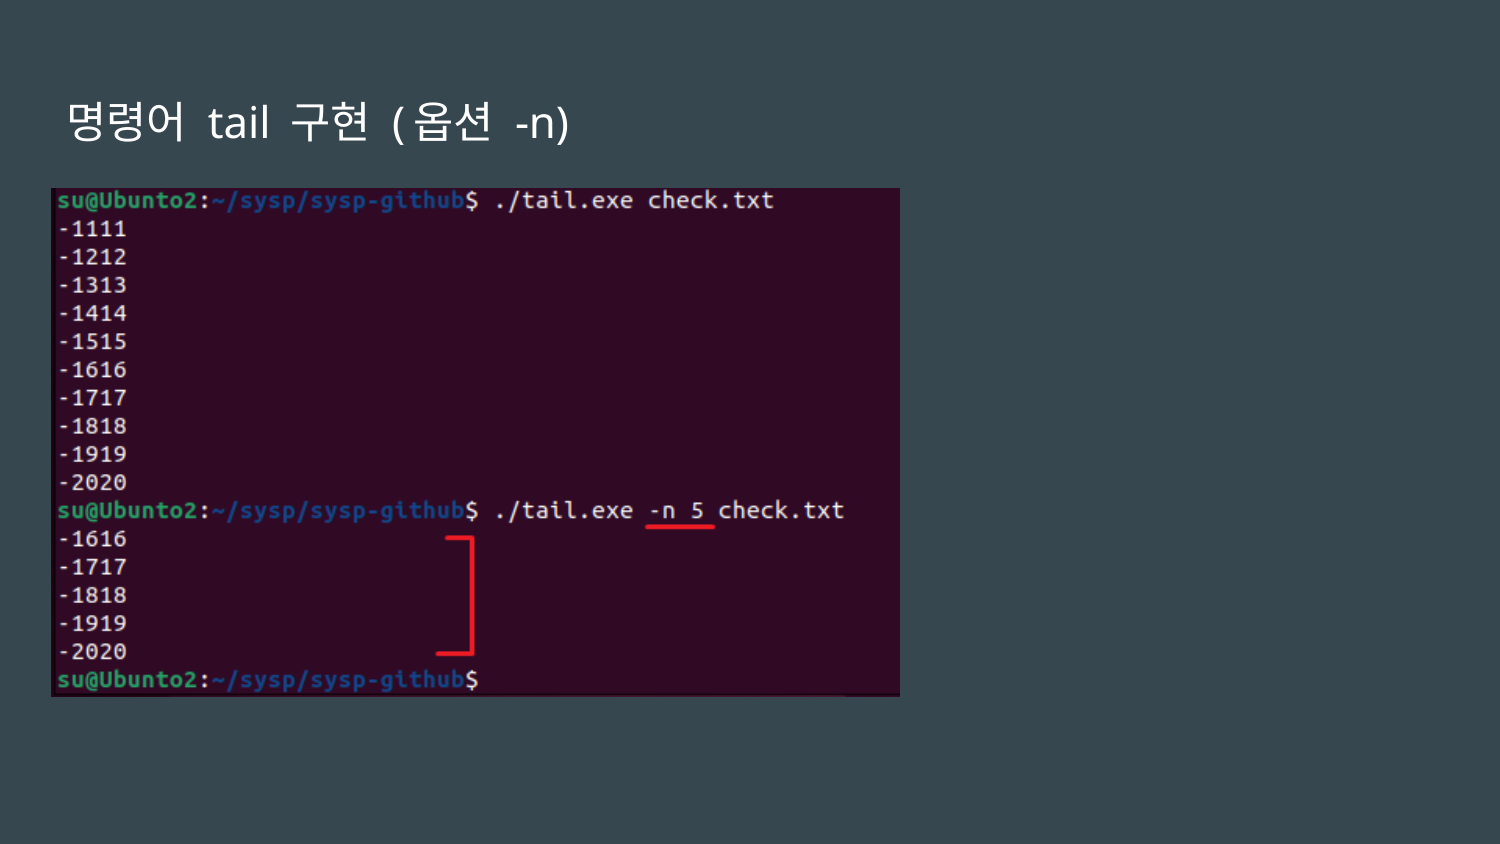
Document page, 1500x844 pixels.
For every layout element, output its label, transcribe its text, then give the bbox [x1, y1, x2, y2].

title 명령어 tail 구현 (옵션 -n) [51, 72, 1449, 167]
picture [50, 188, 900, 698]
